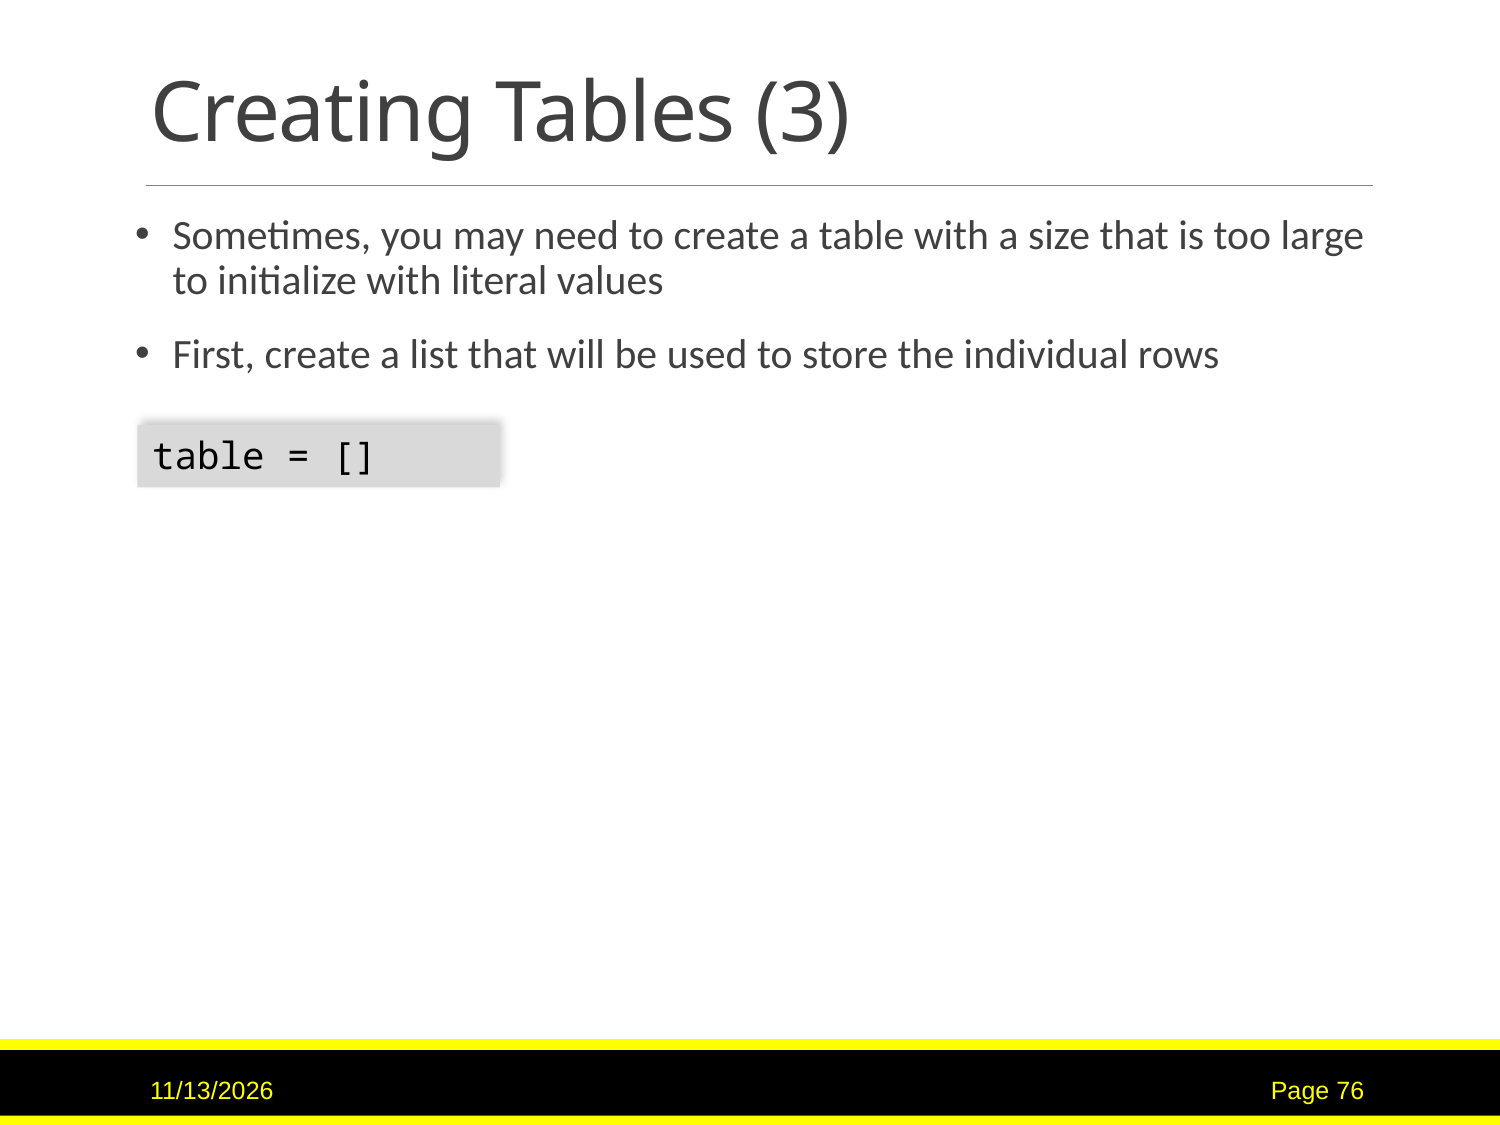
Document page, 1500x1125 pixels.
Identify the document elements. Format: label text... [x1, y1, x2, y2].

slide_number Page 76 [1218, 1059, 1380, 1120]
title Creating Tables (3) [135, 47, 1373, 167]
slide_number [135, 1059, 440, 1120]
text_box table = [] [137, 424, 500, 488]
list Sometimes, you may need to create a table with a size that is too large to initialize with literal values First, create a list that will be used to store the individual rows [135, 205, 1373, 963]
